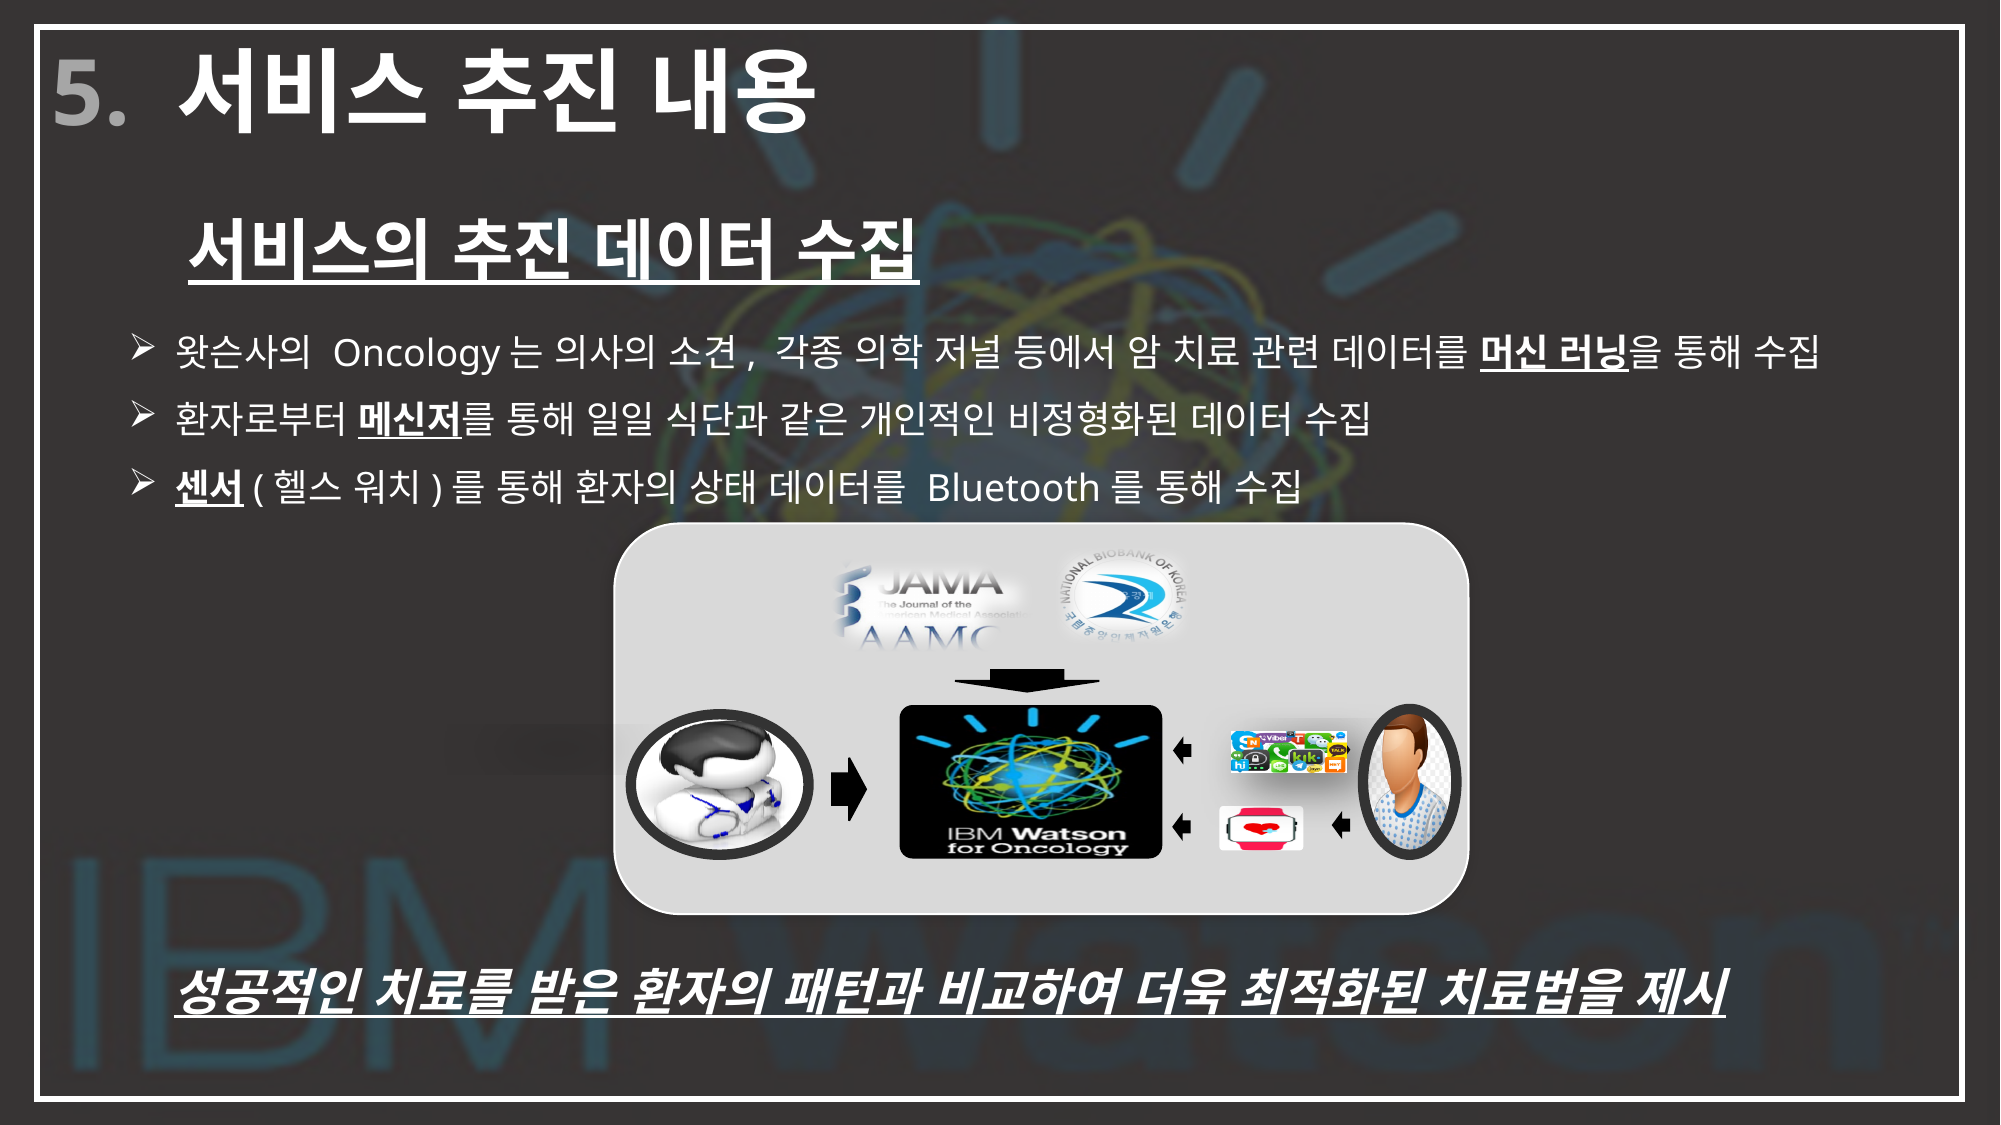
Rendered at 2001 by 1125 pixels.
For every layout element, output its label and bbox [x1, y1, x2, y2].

text_box [614, 523, 1469, 915]
picture [0, 0, 2000, 1125]
